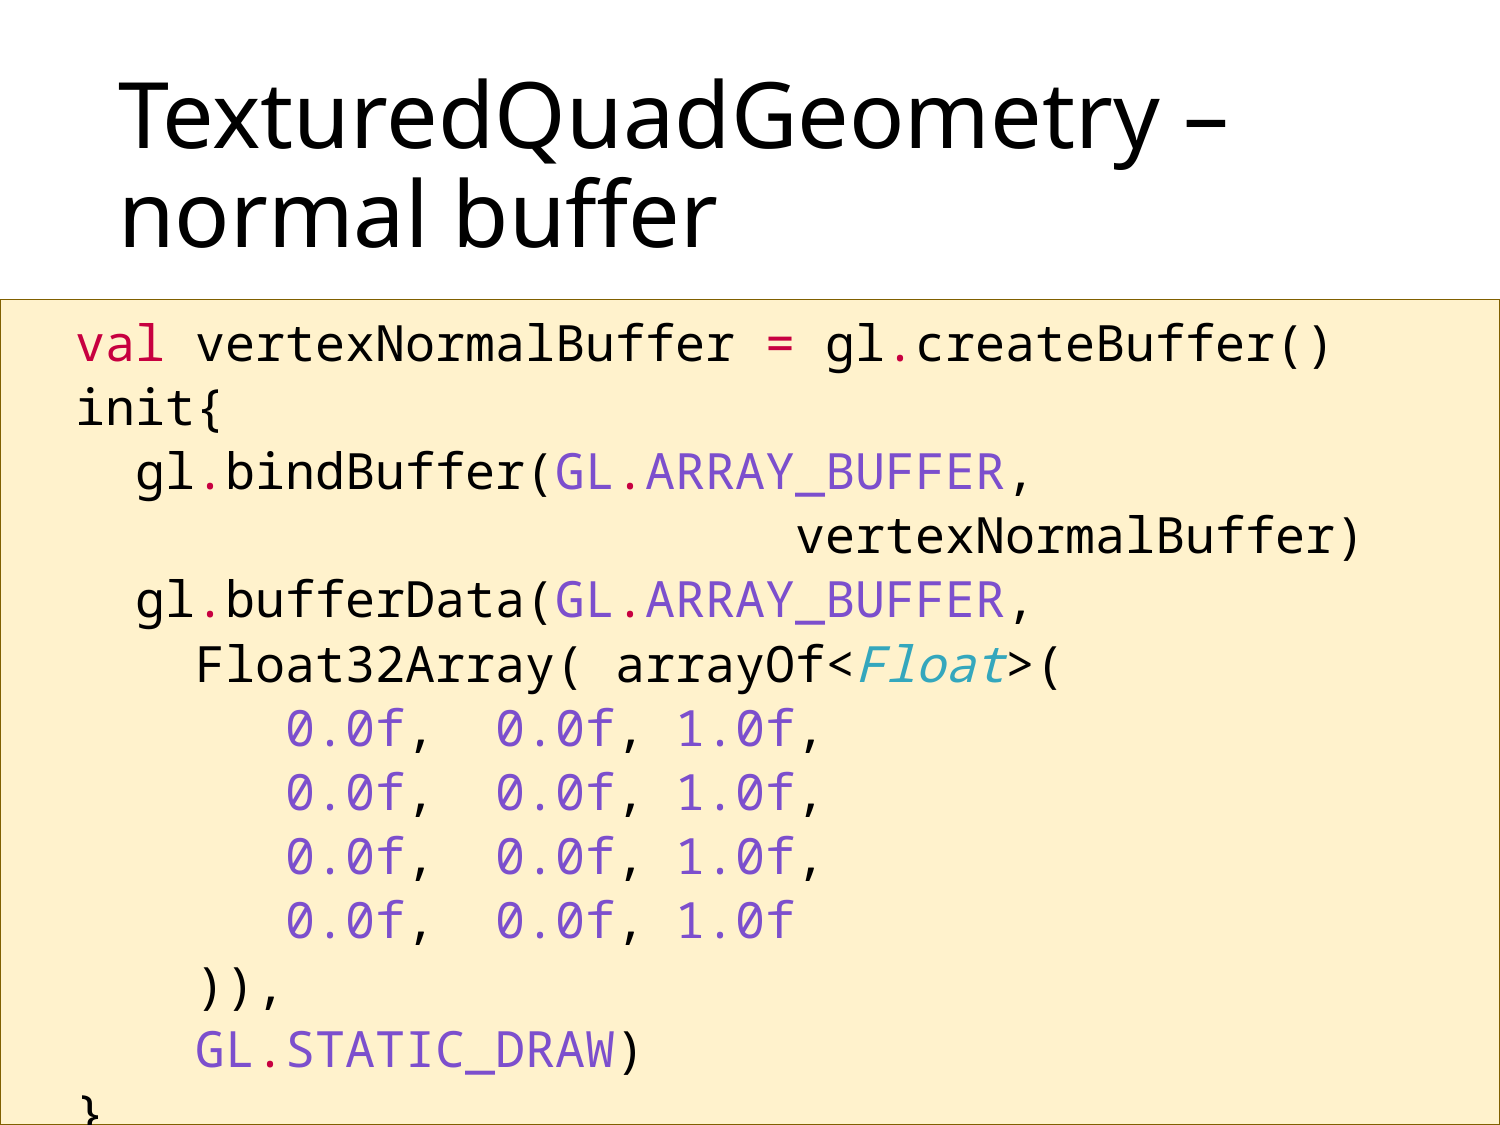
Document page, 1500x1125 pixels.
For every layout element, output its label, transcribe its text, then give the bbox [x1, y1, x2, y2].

list val vertexNormalBuffer = gl.createBuffer() init{ gl.bindBuffer(GL.ARRAY_BUFFER, vertexNormalBuffer) gl.bufferData(GL.ARRAY_BUFFER, Float32Array( arrayOf<Float>( 0.0f, 0.0f, 1.0f, 0.0f, 0.0f, 1.0f, 0.0f, 0.0f, 1.0f, 0.0f, 0.0f, 1.0f )), GL.STATIC_DRAW) } [0, 299, 1500, 1125]
title TexturedQuadGeometry – normal buffer [103, 59, 1397, 278]
